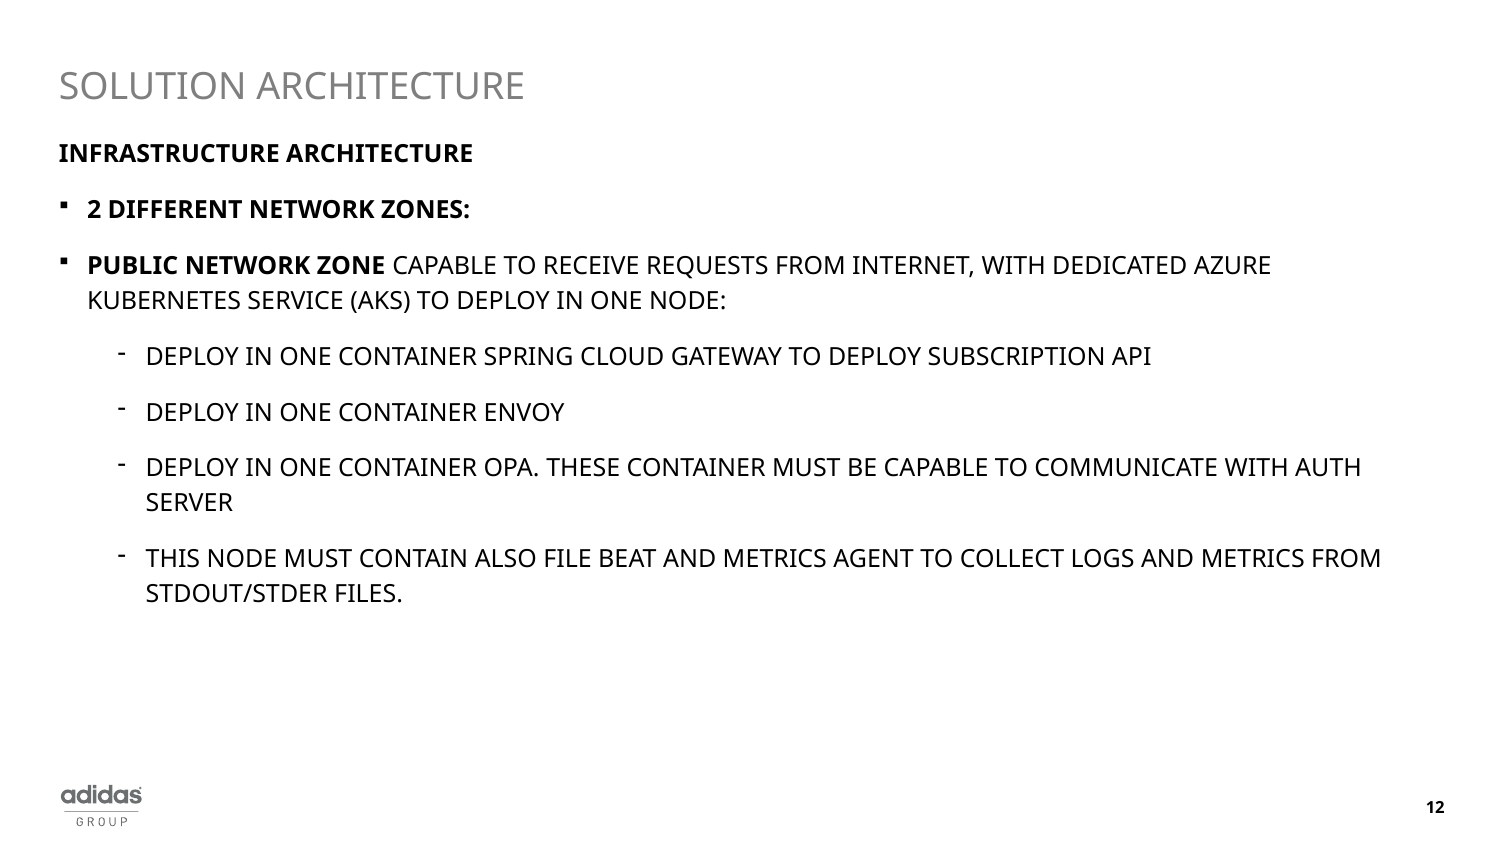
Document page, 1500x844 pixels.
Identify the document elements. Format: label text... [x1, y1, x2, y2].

slide_number 12 [1425, 772, 1500, 844]
text_box Infrastructure ARCHITECTURE 2 different network zones: Public network zone capable to receive requests from internet, with dedicated azure Kubernetes service (aks) to deploy in one node: Deploy in one container spring cloud gateway to deploy subscription api deploy in one container envoy deploy in one container OPA. These container must be capable to communicate with Auth server This node must contain also file beat and metrics agent to collect logs and metrics from stdout/stder files. [58, 132, 1436, 806]
title SOLUTION ARCHITECTURE [58, 70, 1441, 143]
